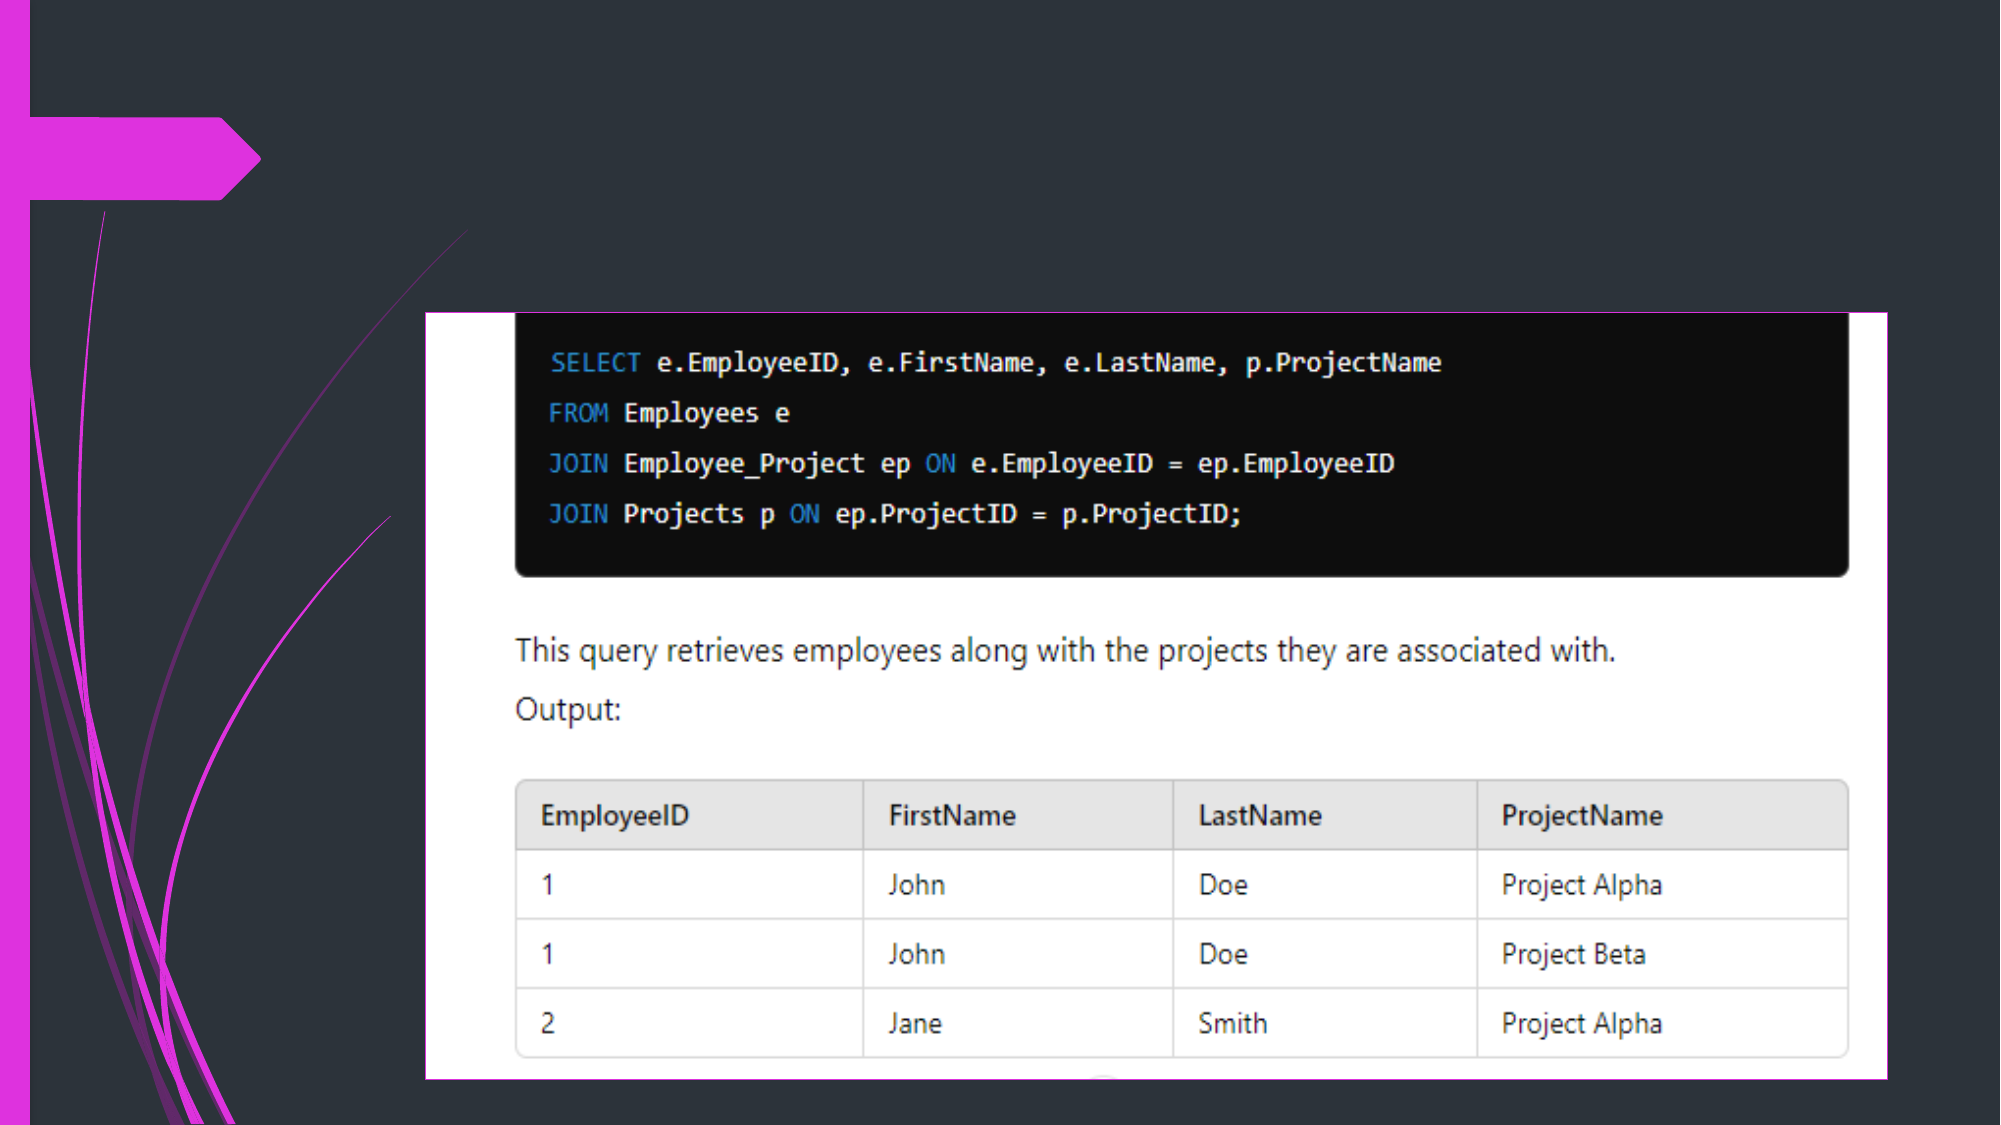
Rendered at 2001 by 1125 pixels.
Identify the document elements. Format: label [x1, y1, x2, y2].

picture [425, 312, 1888, 1080]
